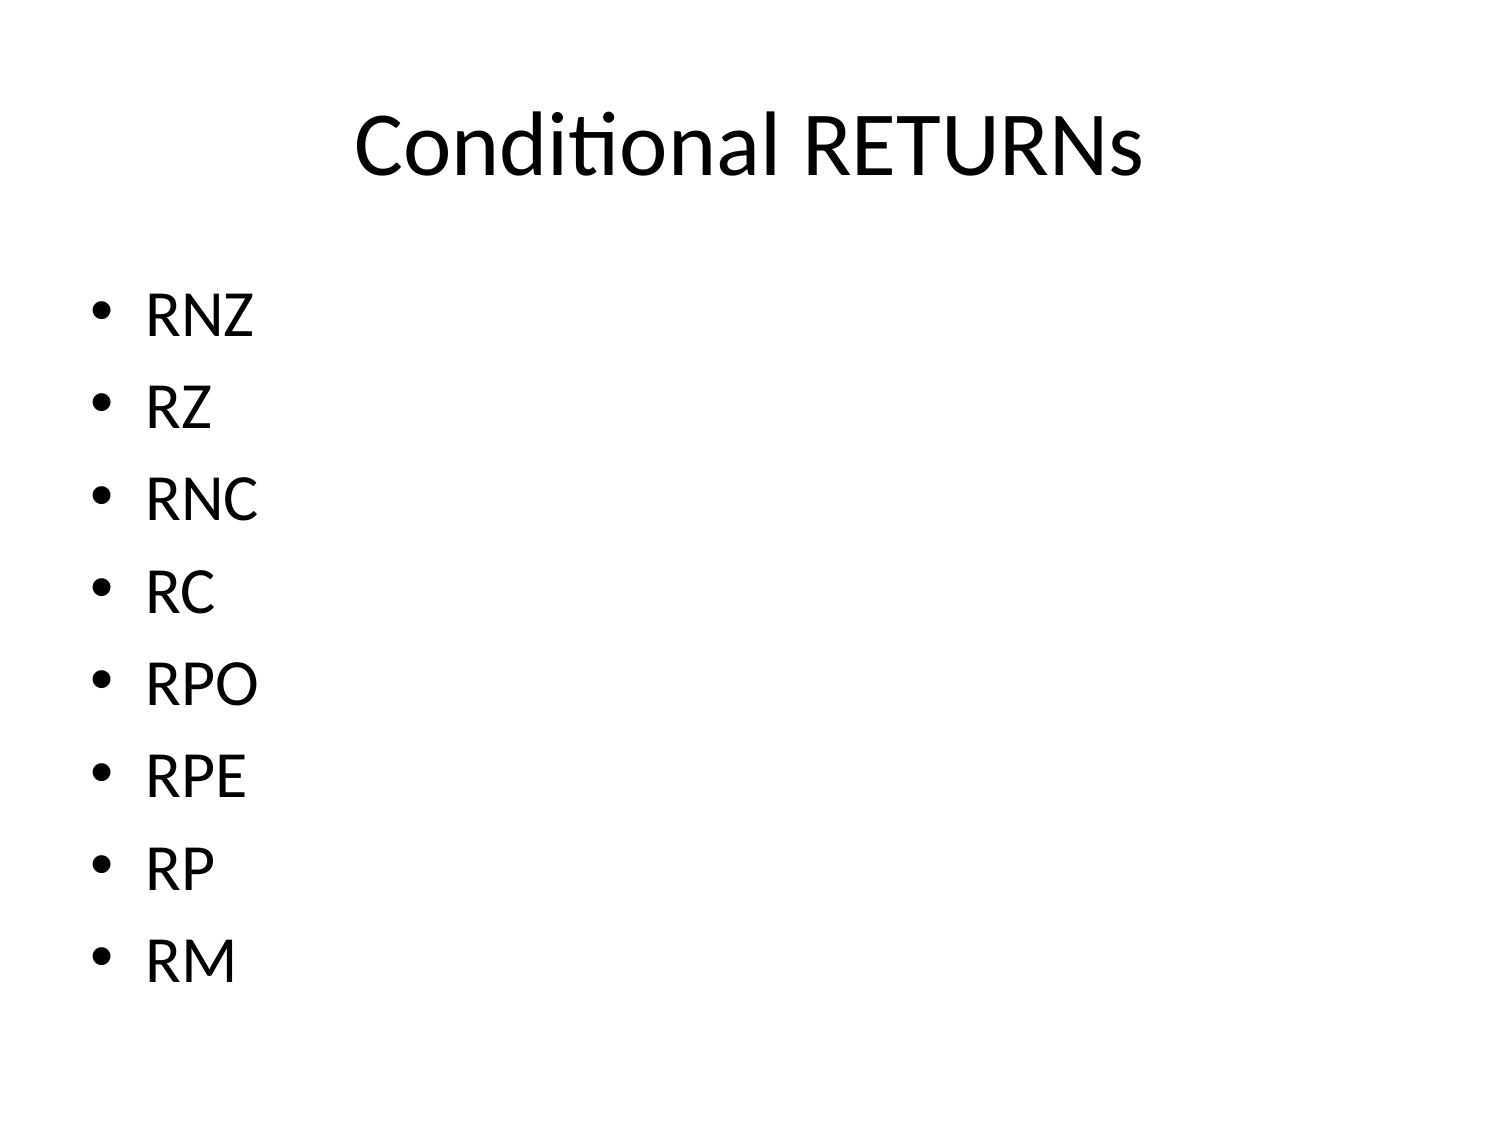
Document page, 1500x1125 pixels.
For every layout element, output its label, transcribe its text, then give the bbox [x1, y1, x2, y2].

title Conditional RETURNs [75, 45, 1425, 233]
list RNZ RZ RNC RC RPO RPE RP RM [75, 262, 1425, 1005]
